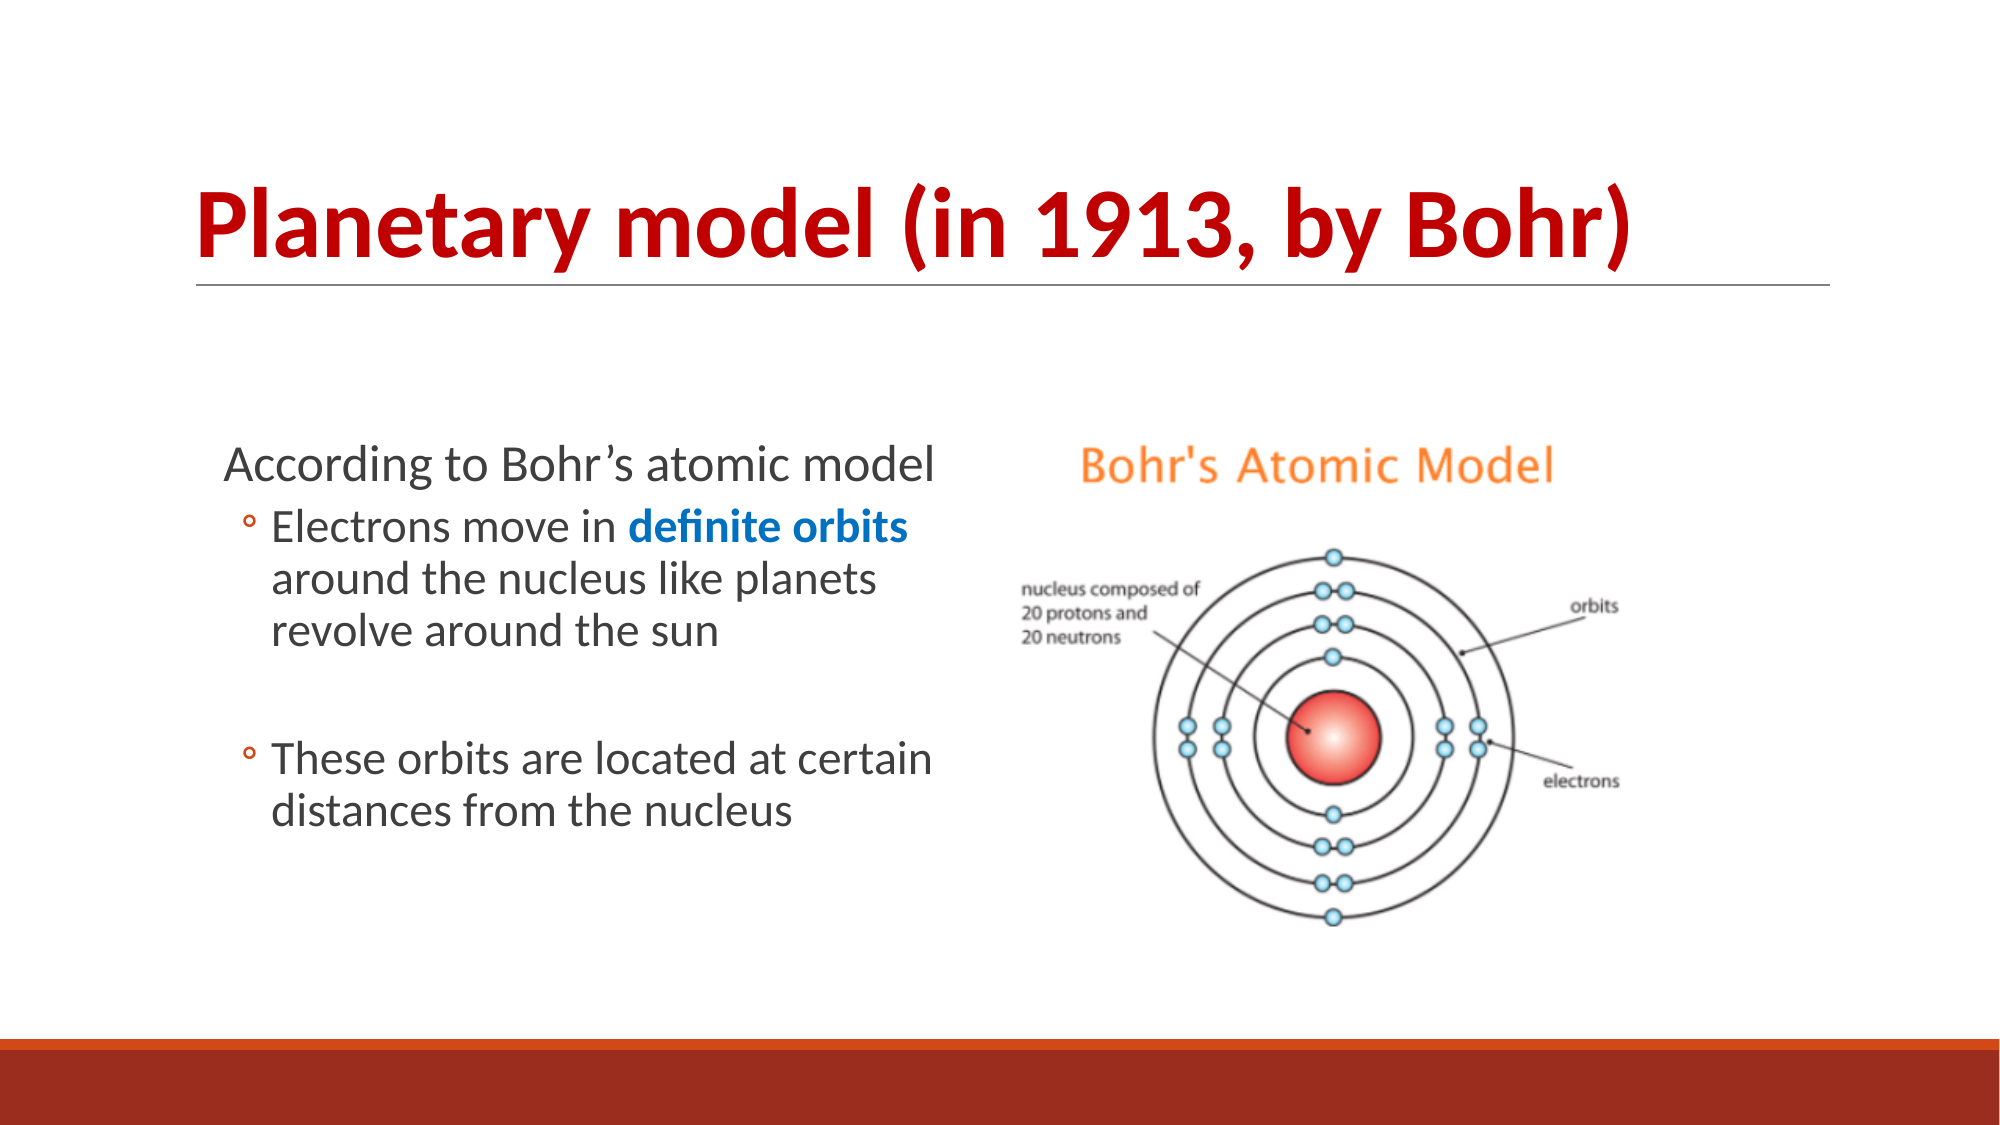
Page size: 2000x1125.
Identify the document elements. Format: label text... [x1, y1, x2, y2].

picture [1005, 421, 1664, 969]
list According to Bohr’s atomic model Electrons move in definite orbits around the nucleus like planets revolve around the sun These orbits are located at certain distances from the nucleus [208, 349, 981, 870]
title Planetary model (in 1913, by Bohr) [179, 47, 1830, 285]
